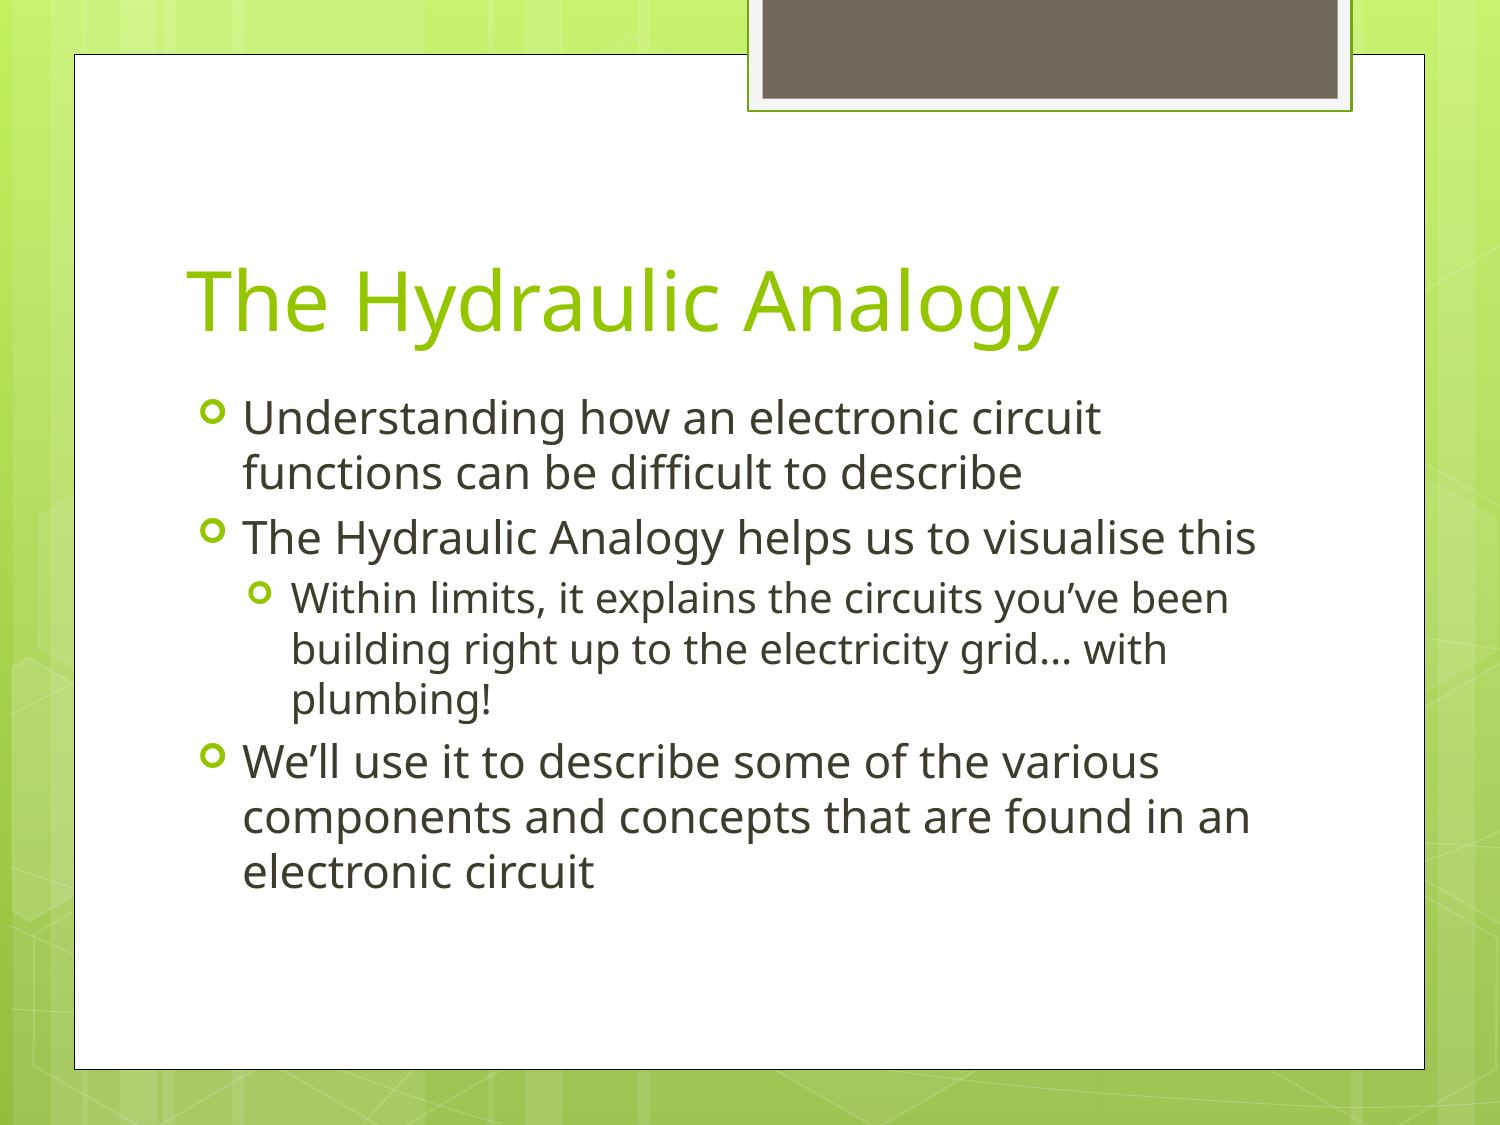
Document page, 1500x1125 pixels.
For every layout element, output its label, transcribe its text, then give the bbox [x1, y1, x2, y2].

title The Hydraulic Analogy [171, 168, 1324, 357]
list Understanding how an electronic circuit functions can be difficult to describe The Hydraulic Analogy helps us to visualise this Within limits, it explains the circuits you’ve been building right up to the electricity grid… with plumbing! We’ll use it to describe some of the various components and concepts that are found in an electronic circuit [171, 381, 1283, 957]
